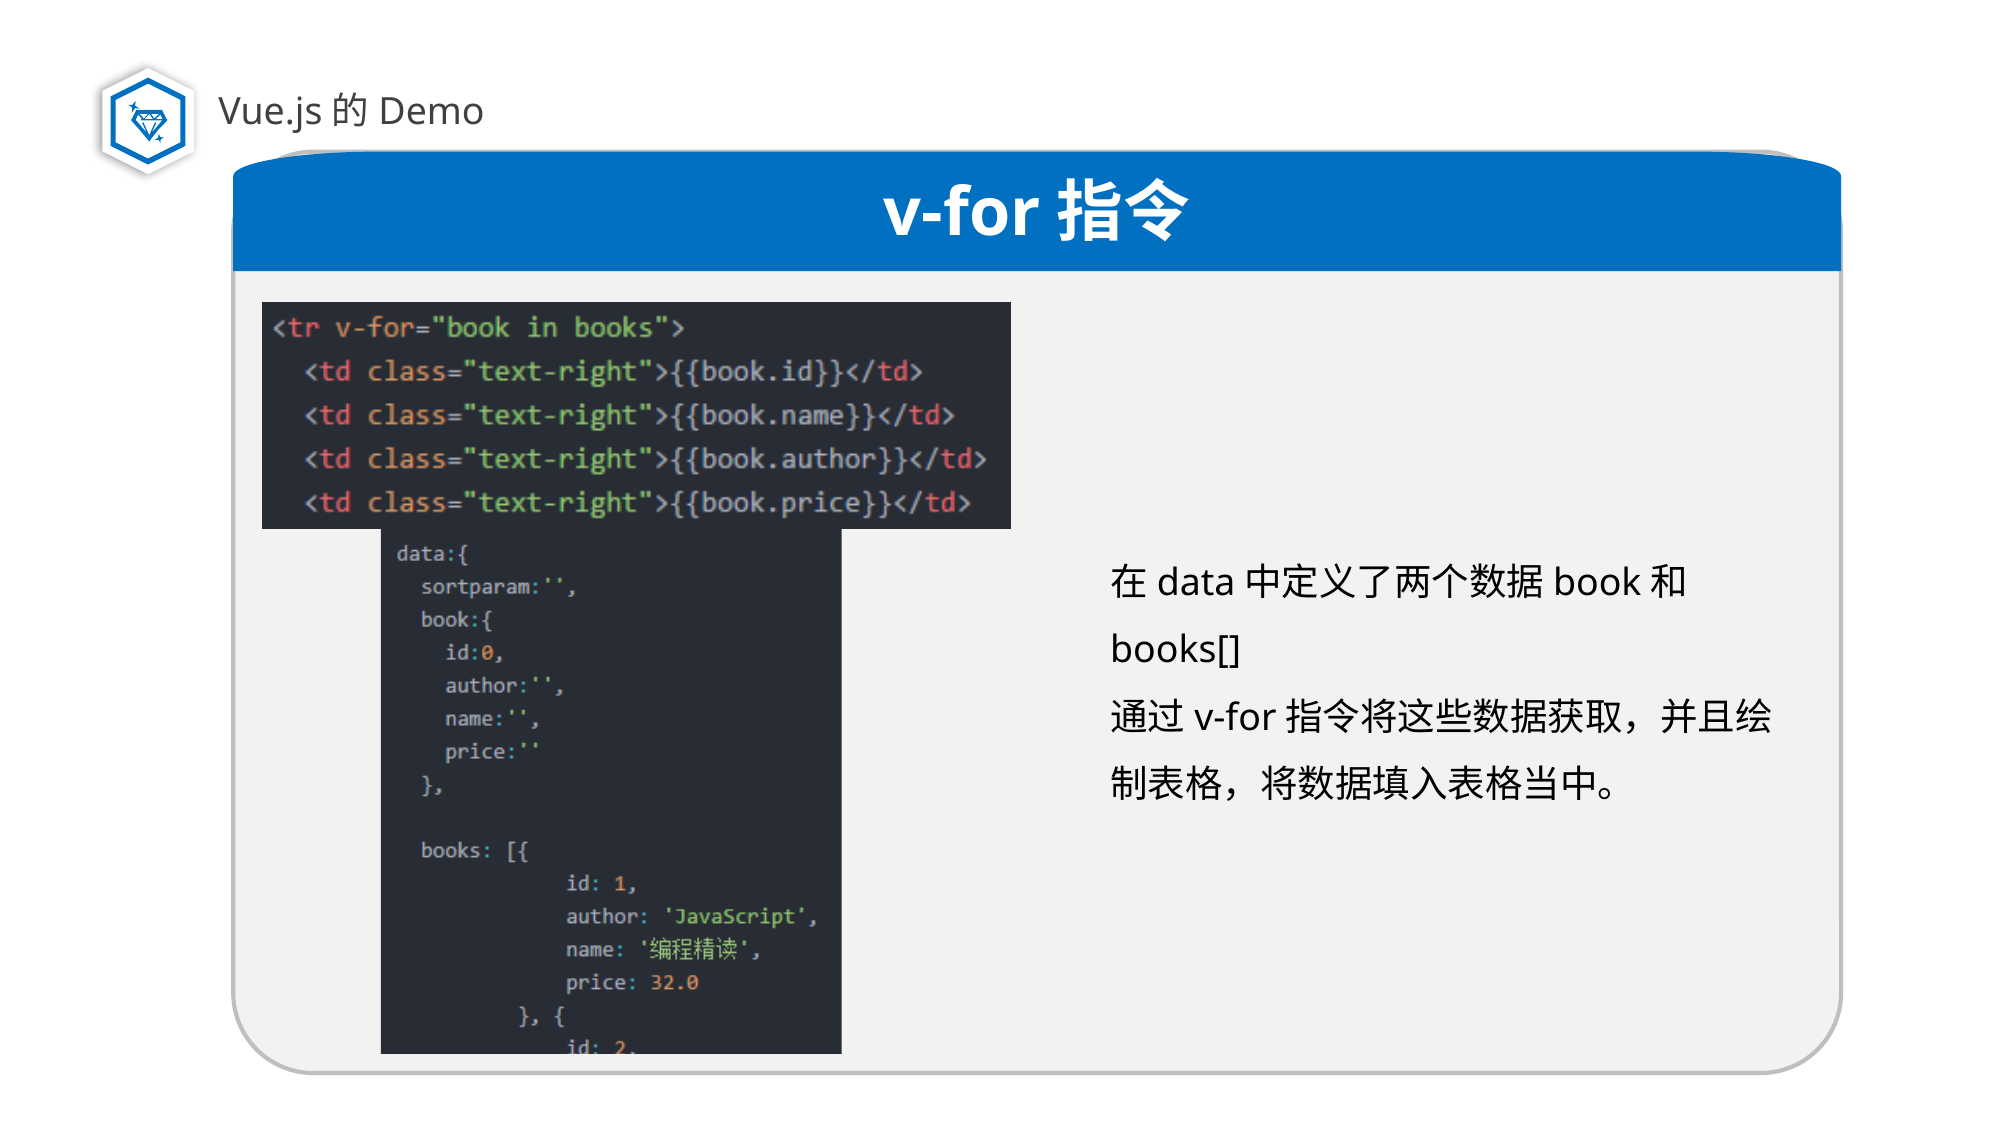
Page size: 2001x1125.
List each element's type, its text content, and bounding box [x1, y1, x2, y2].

text_box Vue.js的Demo [194, 79, 526, 140]
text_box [233, 151, 1842, 1074]
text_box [102, 67, 194, 175]
